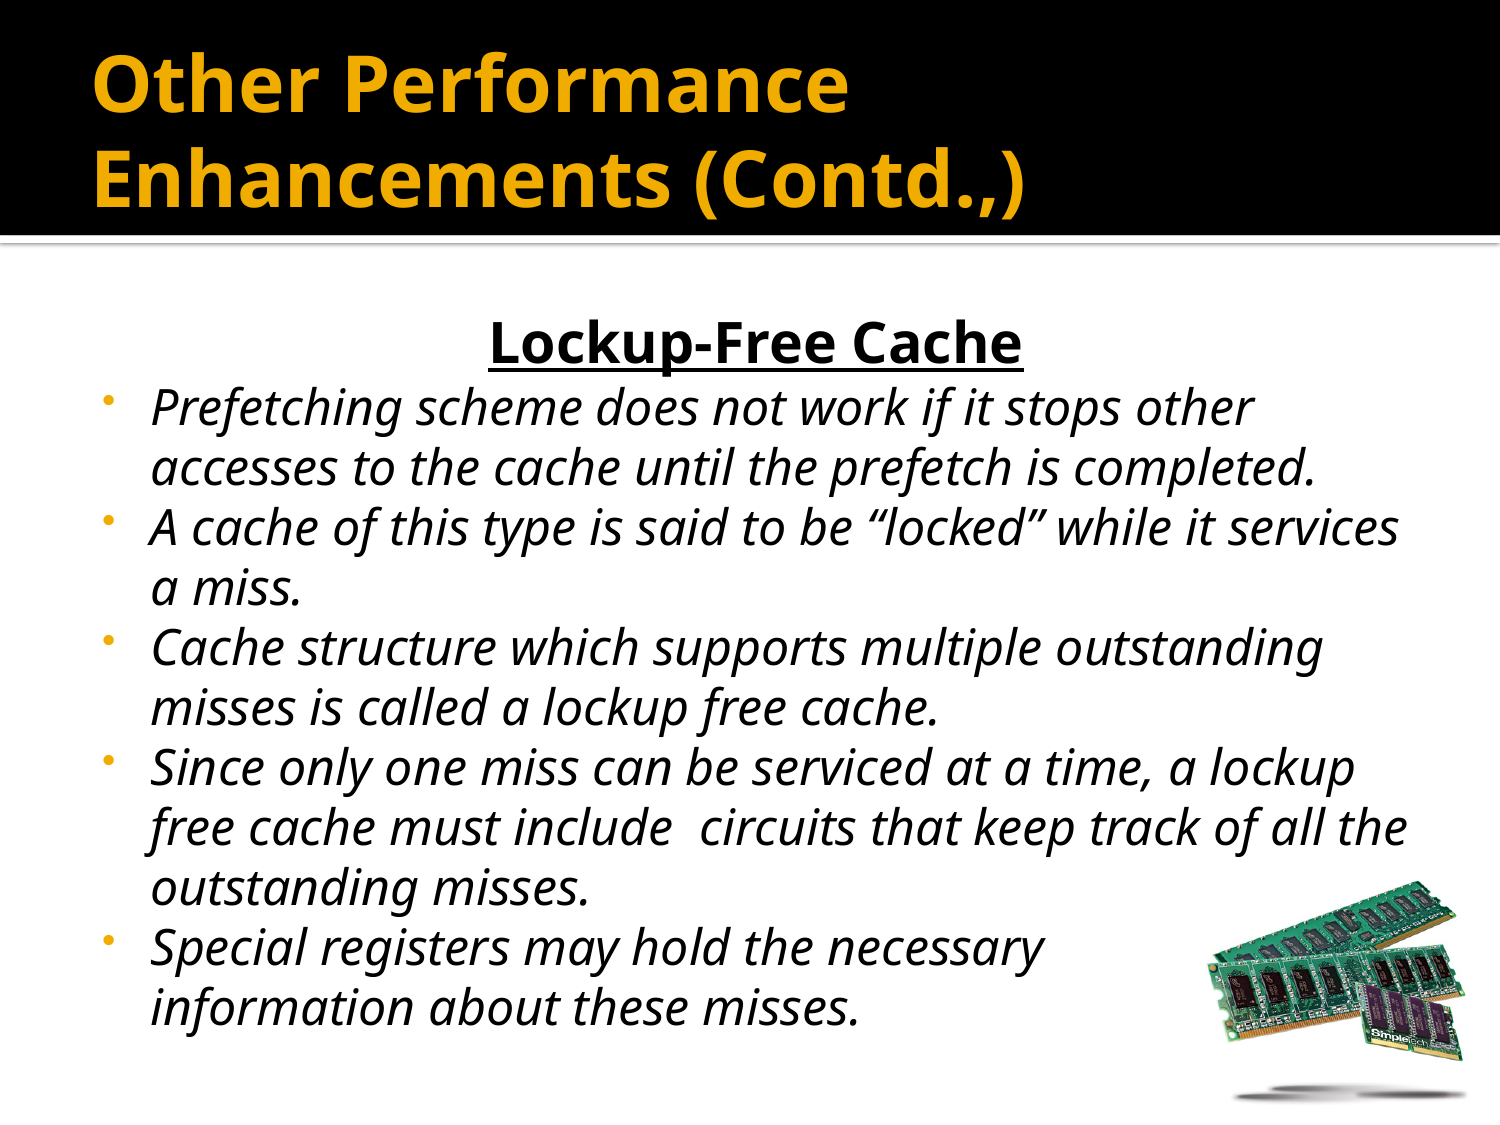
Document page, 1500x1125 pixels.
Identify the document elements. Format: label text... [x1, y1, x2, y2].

title Other Performance Enhancements (Contd.,) [75, 25, 1425, 231]
list Lockup-Free Cache Prefetching scheme does not work if it stops other accesses to the cache until the prefetch is completed. A cache of this type is said to be “locked” while it services a miss. Cache structure which supports multiple outstanding misses is called a lockup free cache. Since only one miss can be serviced at a time, a lockup free cache must include circuits that keep track of all the outstanding misses. Special registers may hold the necessary information about these misses. [75, 291, 1425, 1050]
picture [1187, 837, 1490, 1117]
